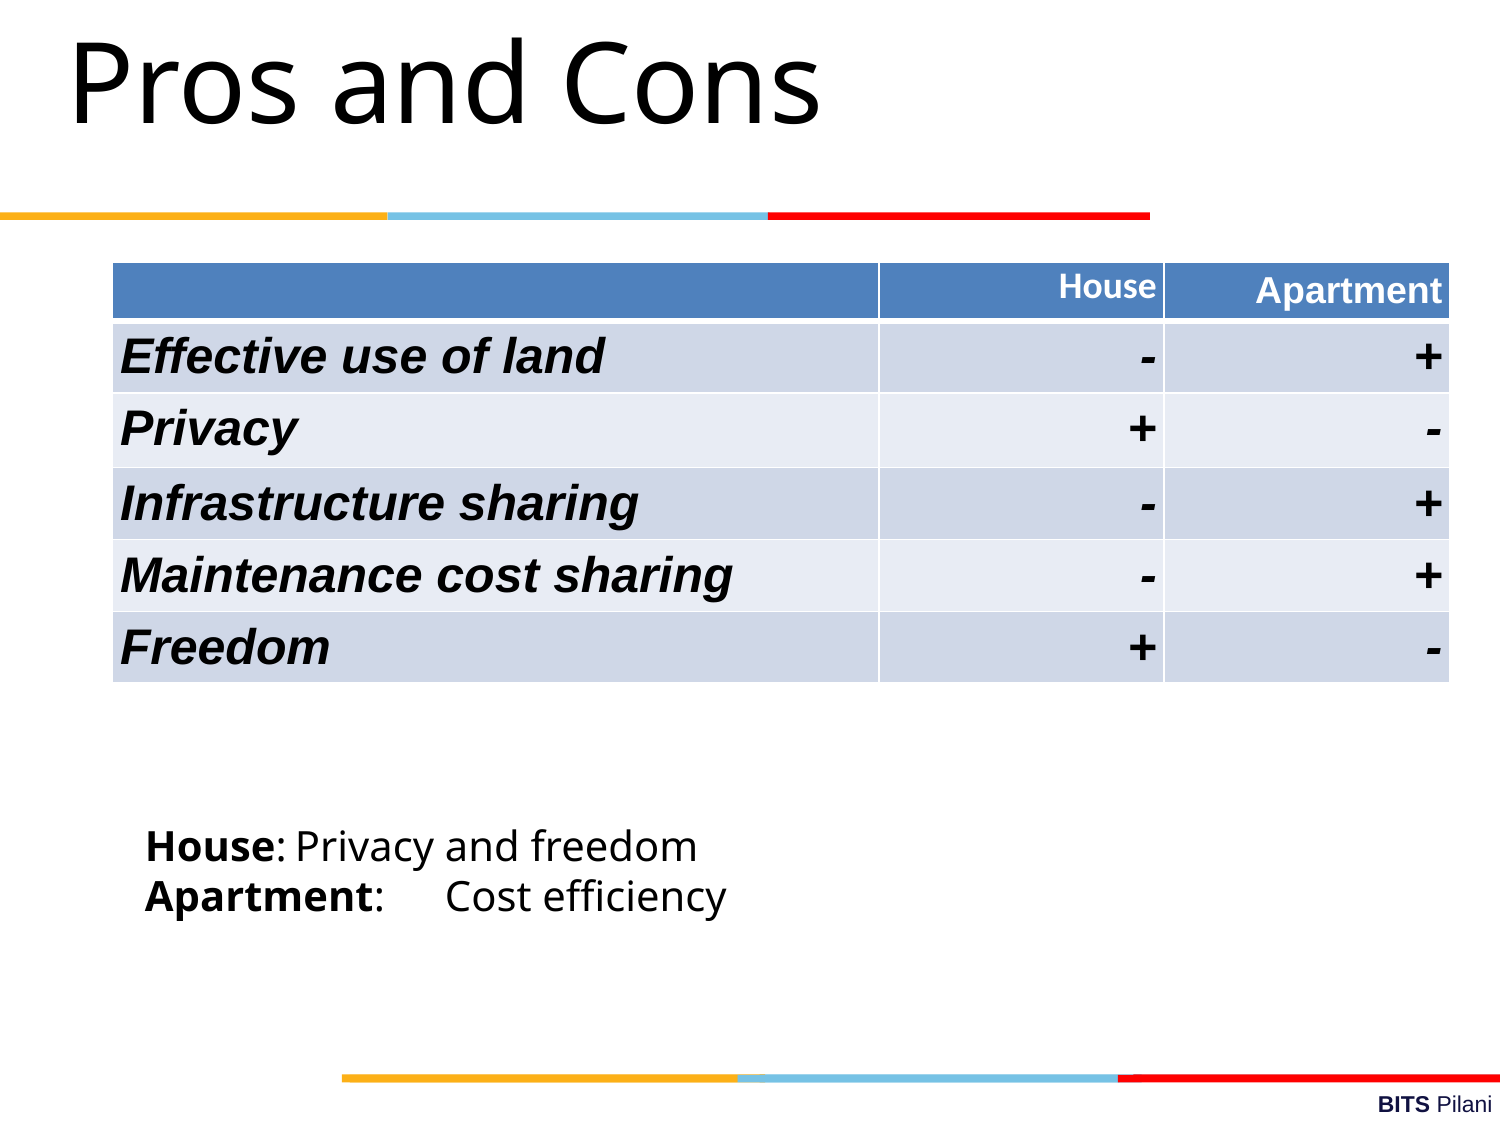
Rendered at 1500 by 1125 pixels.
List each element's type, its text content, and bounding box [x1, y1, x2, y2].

table_cell - [880, 540, 1163, 611]
table_cell + [1165, 468, 1449, 539]
table_cell Infrastructure sharing [113, 468, 878, 539]
table_cell + [880, 394, 1163, 467]
table_cell + [1165, 540, 1449, 611]
table_cell Maintenance cost sharing [113, 540, 878, 611]
table_cell + [880, 612, 1163, 682]
table_cell Freedom [113, 612, 878, 682]
table_cell Effective use of land [113, 324, 878, 392]
table_cell - [880, 324, 1163, 392]
table_header House [880, 263, 1163, 318]
table_header Apartment [1165, 263, 1449, 318]
text_box Pros and Cons [66, 24, 1450, 213]
table_cell - [1165, 394, 1449, 467]
table_cell Privacy [113, 394, 878, 467]
table_cell - [880, 468, 1163, 539]
table_cell + [1165, 324, 1449, 392]
text_box House: Privacy and freedom Apartment: Cost efficiency [137, 812, 1500, 928]
table_cell - [1165, 612, 1449, 682]
table_header [113, 263, 878, 318]
